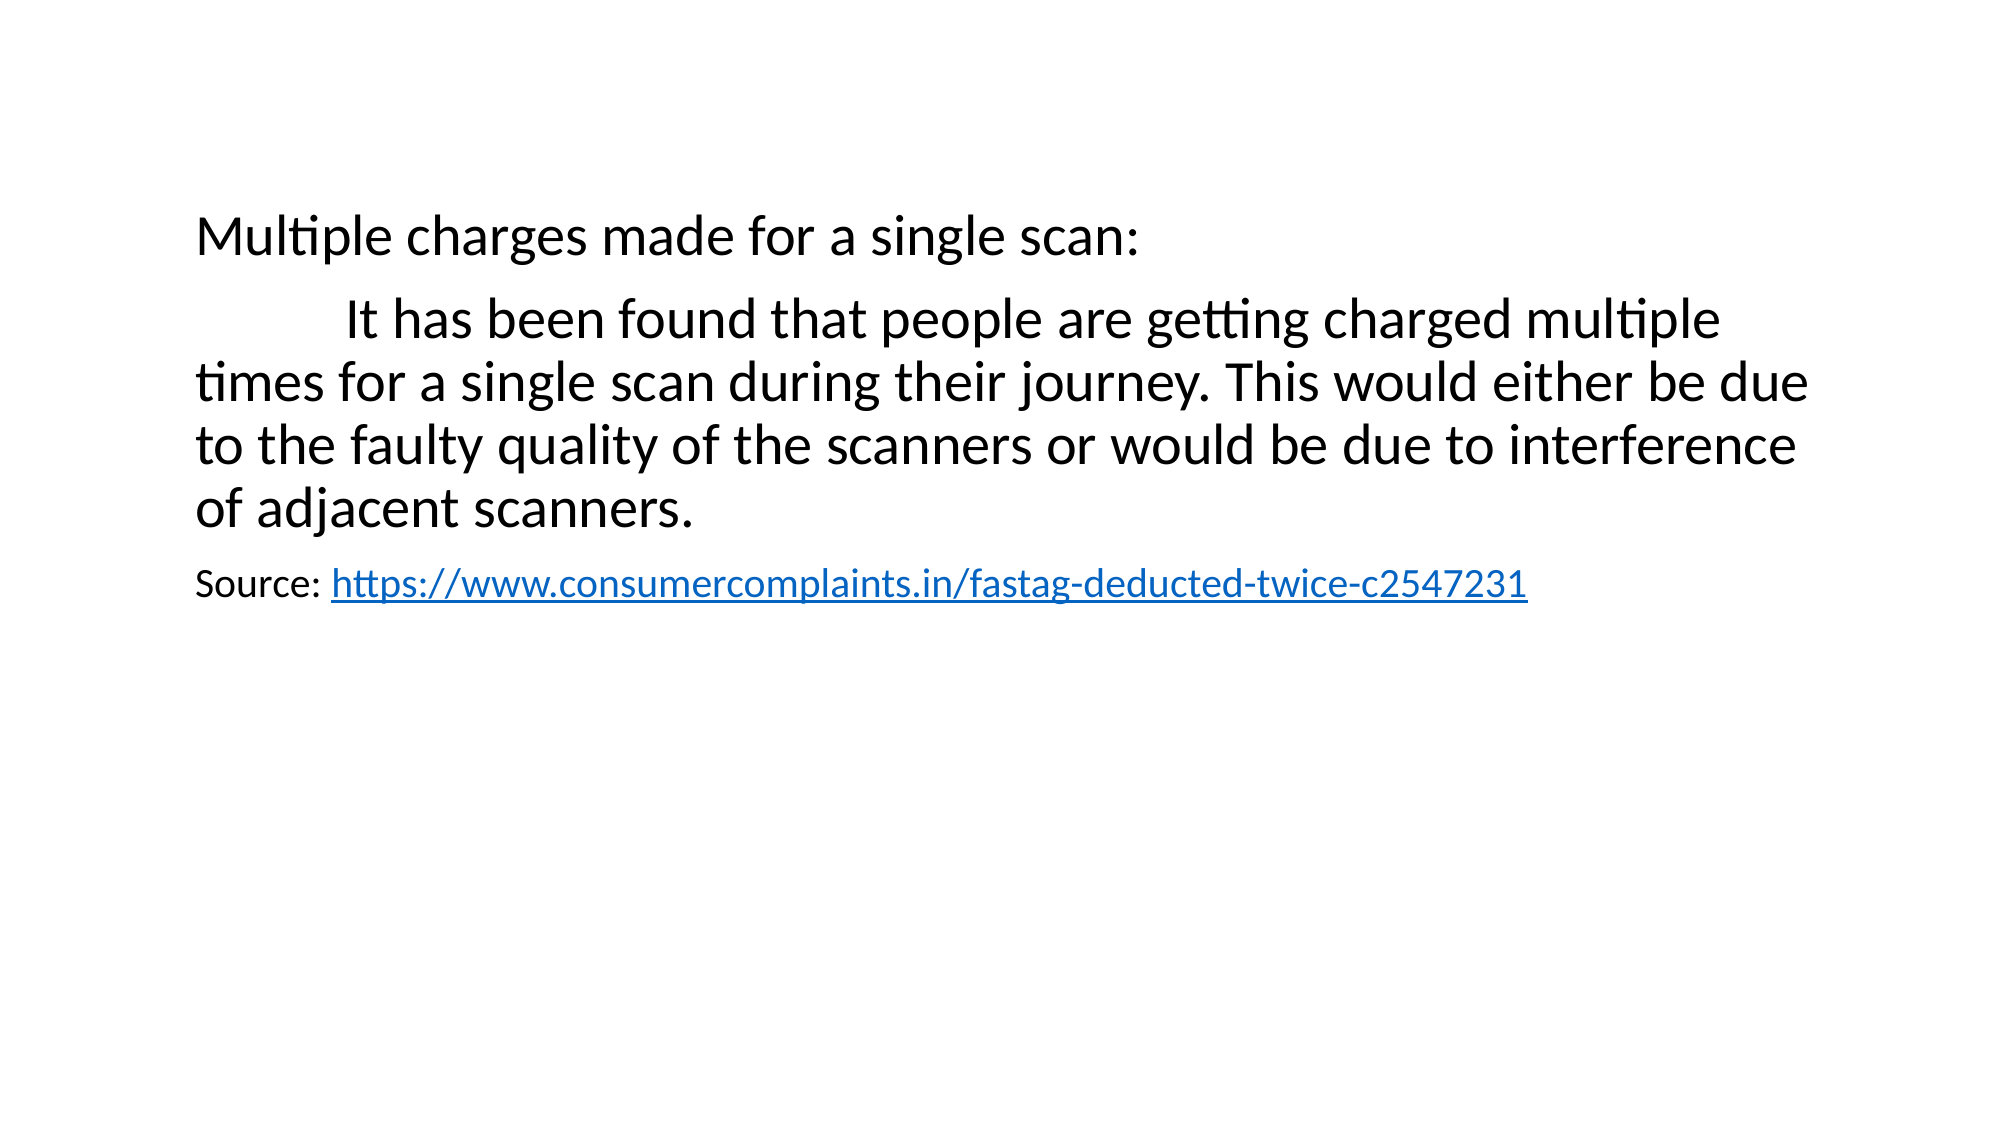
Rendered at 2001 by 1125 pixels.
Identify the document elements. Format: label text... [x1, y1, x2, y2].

list Multiple charges made for a single scan: It has been found that people are getting charged multiple times for a single scan during their journey. This would either be due to the faulty quality of the scanners or would be due to interference of adjacent scanners. Source: https://www.consumercomplaints.in/fastag-deducted-twice-c2547231 [180, 197, 1830, 963]
